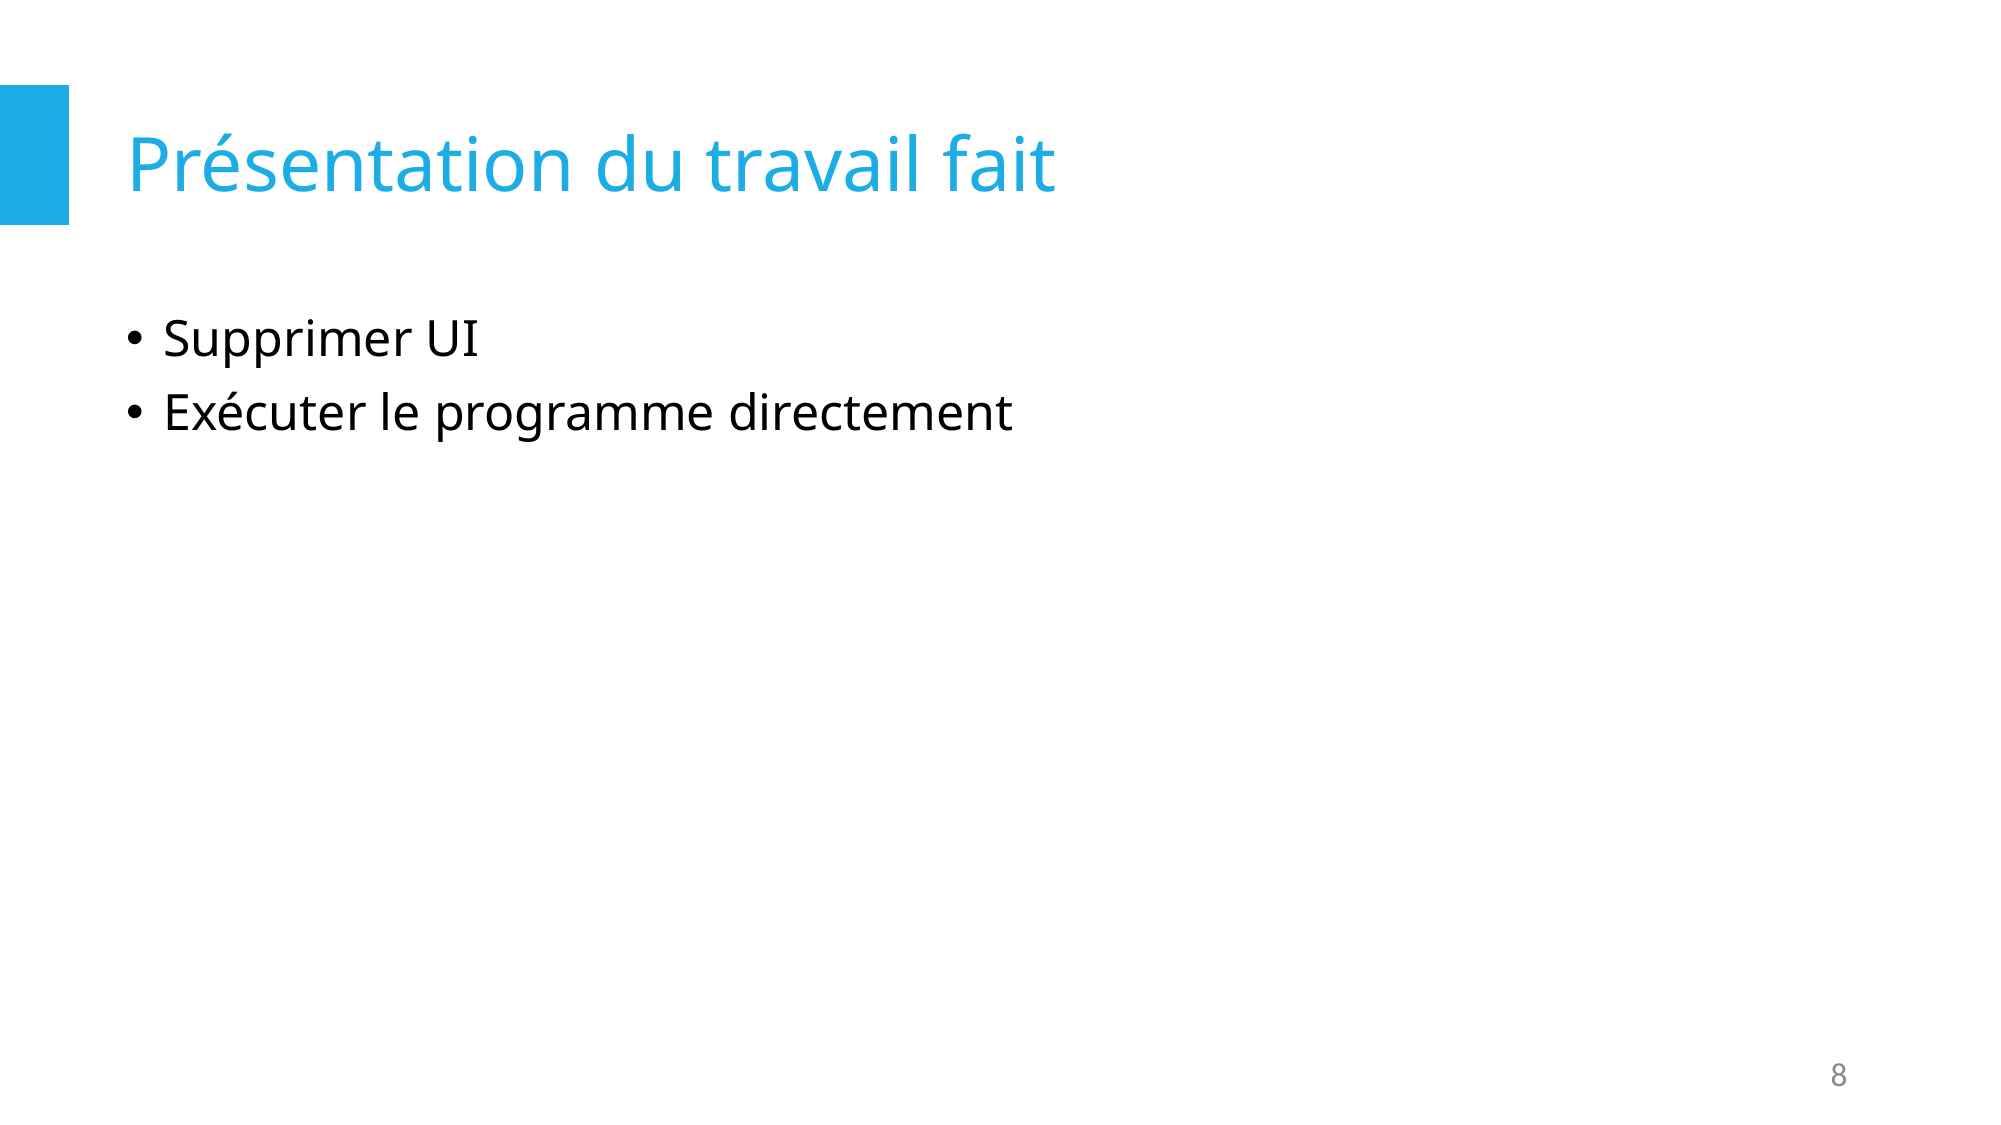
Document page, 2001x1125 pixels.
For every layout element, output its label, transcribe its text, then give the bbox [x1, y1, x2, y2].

slide_number 8 [1412, 1042, 1863, 1103]
title Présentation du travail fait [111, 58, 1522, 276]
list Supprimer UI Exécuter le programme directement [111, 305, 1522, 992]
